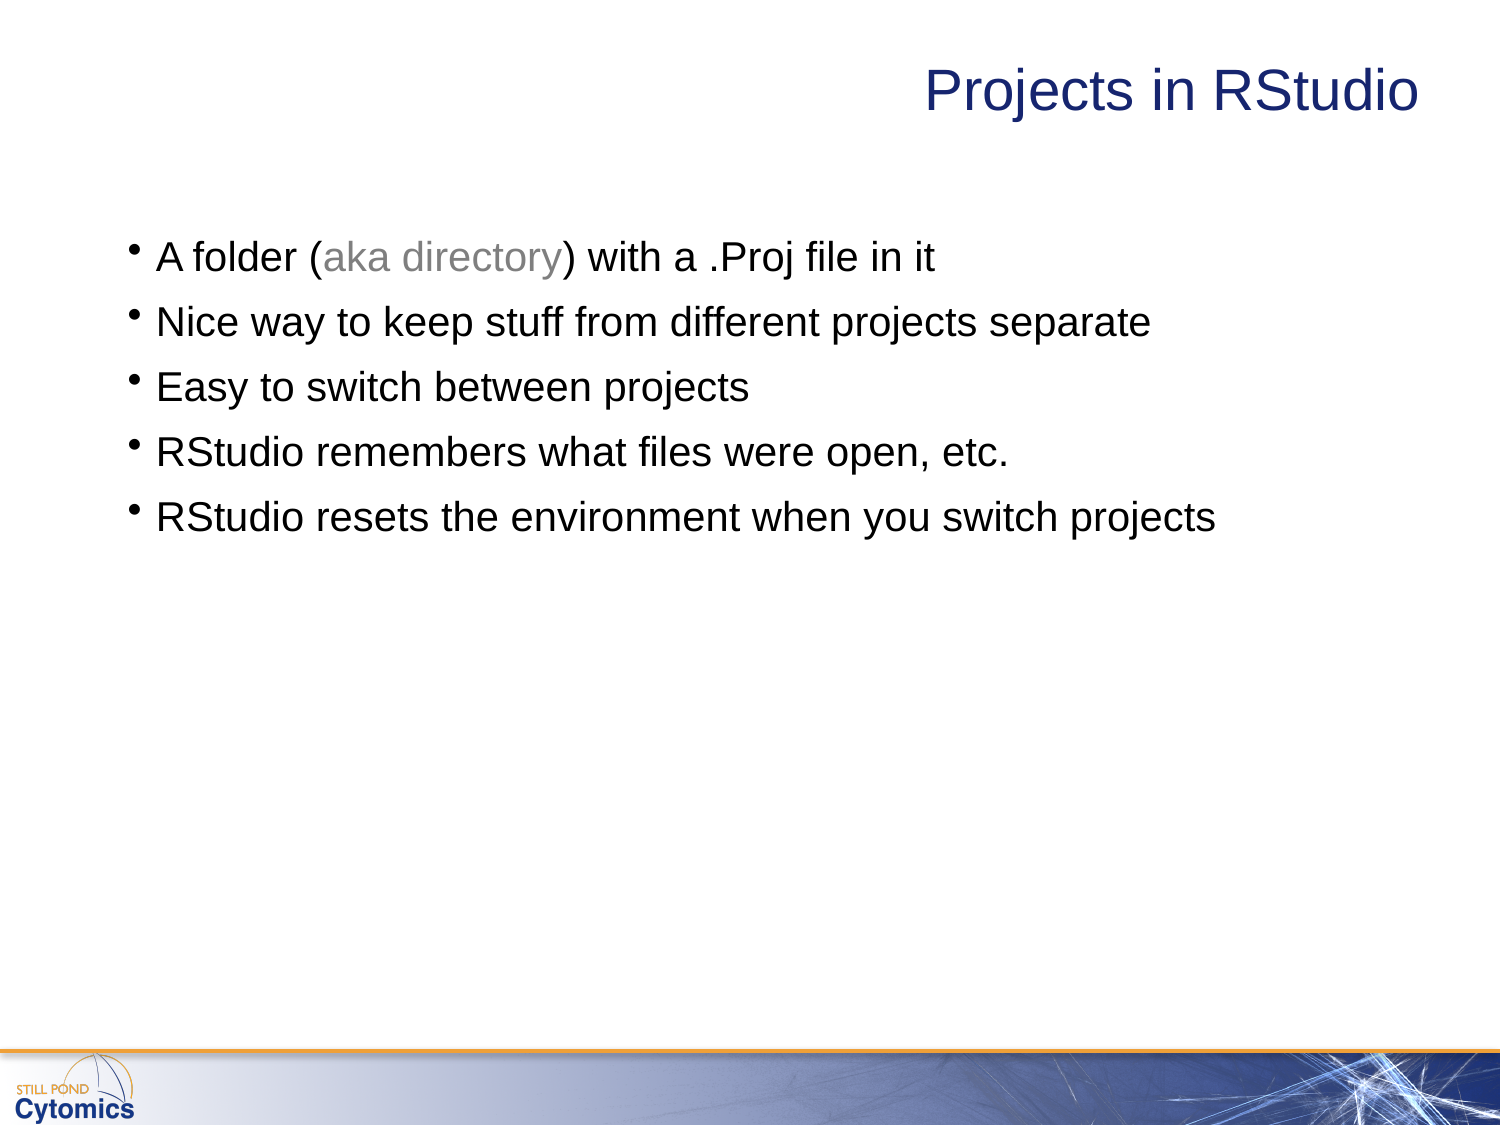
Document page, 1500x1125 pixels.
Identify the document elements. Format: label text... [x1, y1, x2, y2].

list A folder (aka directory) with a .Proj file in it Nice way to keep stuff from different projects separate Easy to switch between projects RStudio remembers what files were open, etc. RStudio resets the environment when you switch projects [112, 207, 1444, 1000]
title Projects in RStudio [196, 43, 1436, 132]
picture [0, 1053, 1500, 1125]
